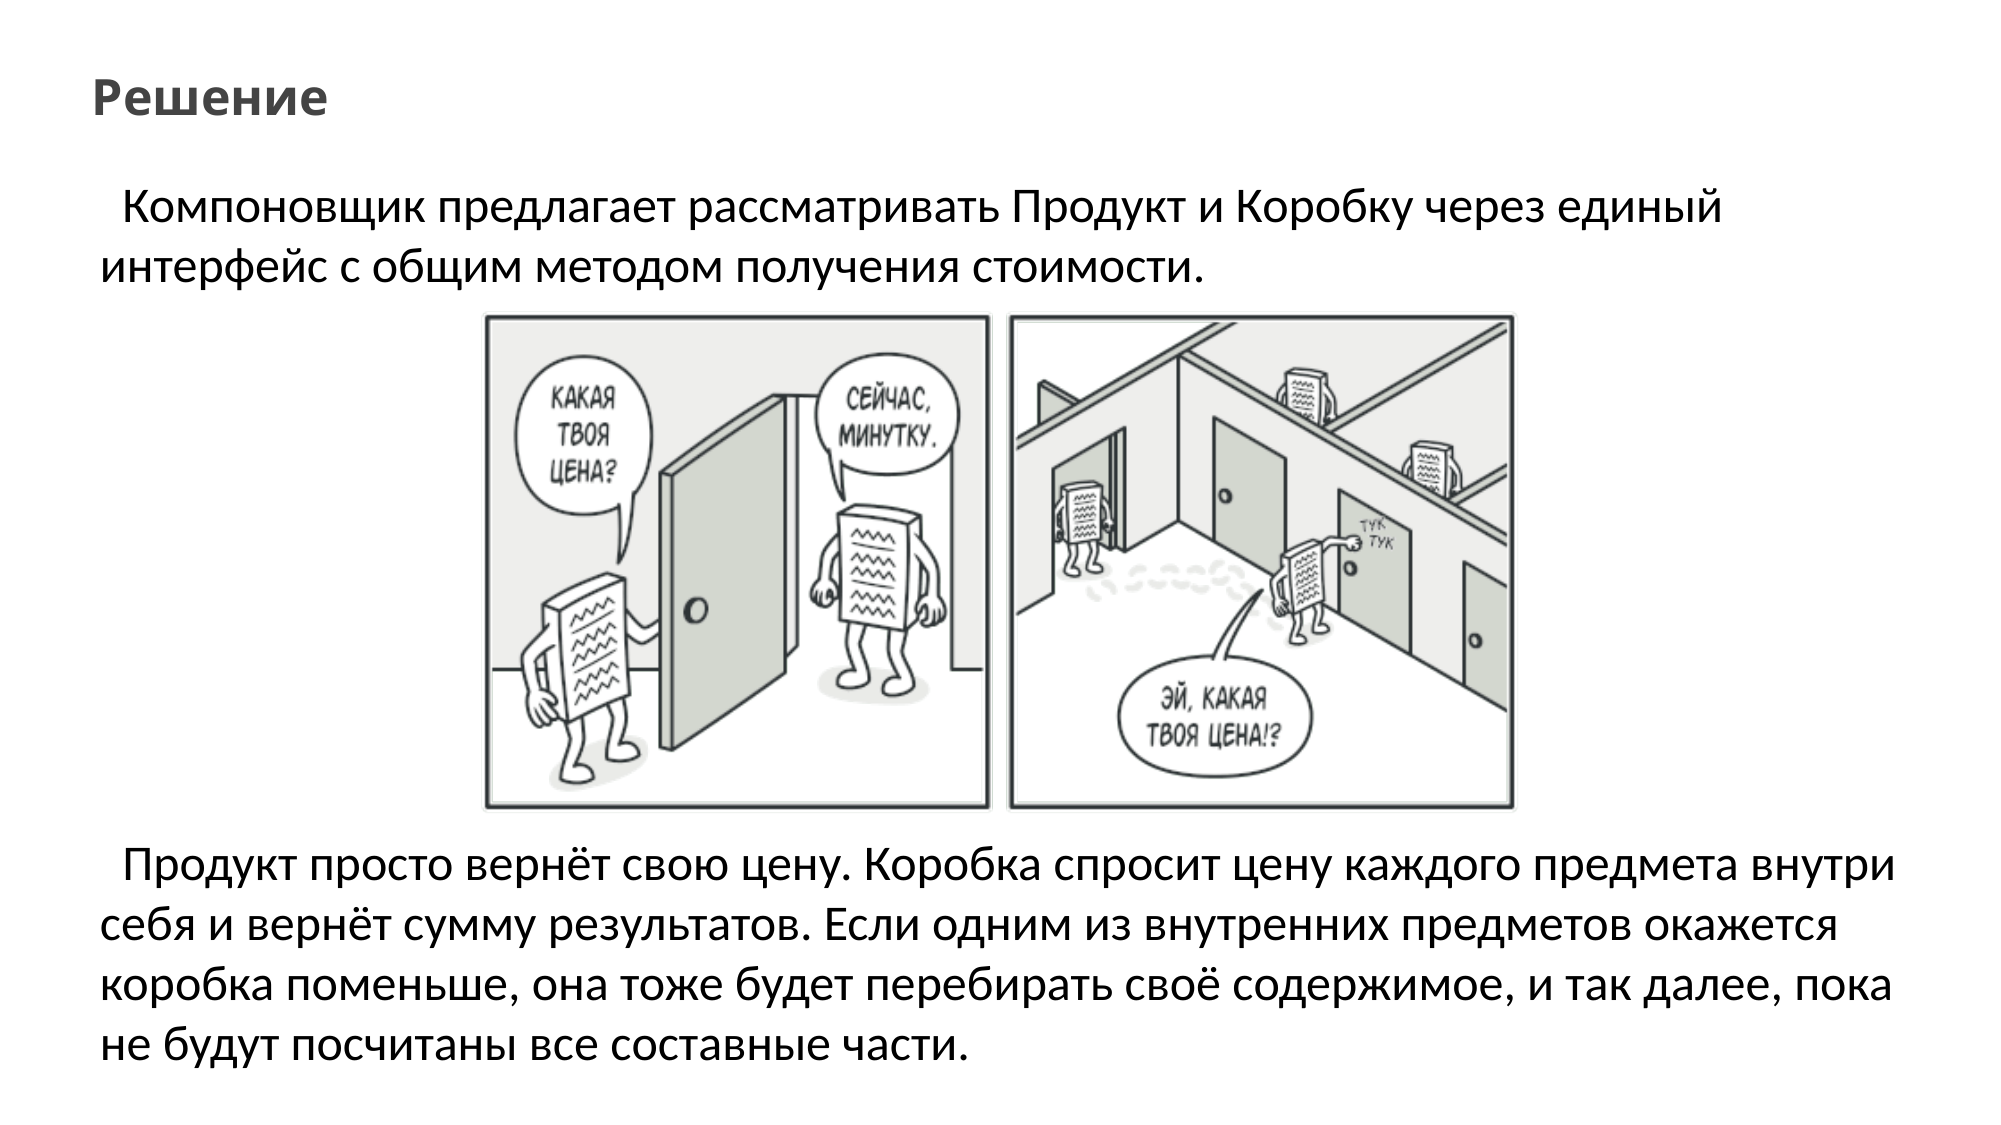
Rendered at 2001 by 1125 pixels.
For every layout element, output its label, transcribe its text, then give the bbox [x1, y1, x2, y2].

text_box Решение [77, 57, 344, 133]
text_box Компоновщик предлагает рассматривать Продукт и Коробку через единый интерфейс с общим методом получения стоимости. [85, 165, 1915, 300]
text_box Продукт просто вернёт свою цену. Коробка спросит цену каждого предмета внутри себя и вернёт сумму результатов. Если одним из внутренних предметов окажется коробка поменьше, она тоже будет перебирать своё содержимое, и так далее, пока не будут посчитаны все составные части. [85, 823, 1915, 1078]
picture [464, 294, 1536, 831]
